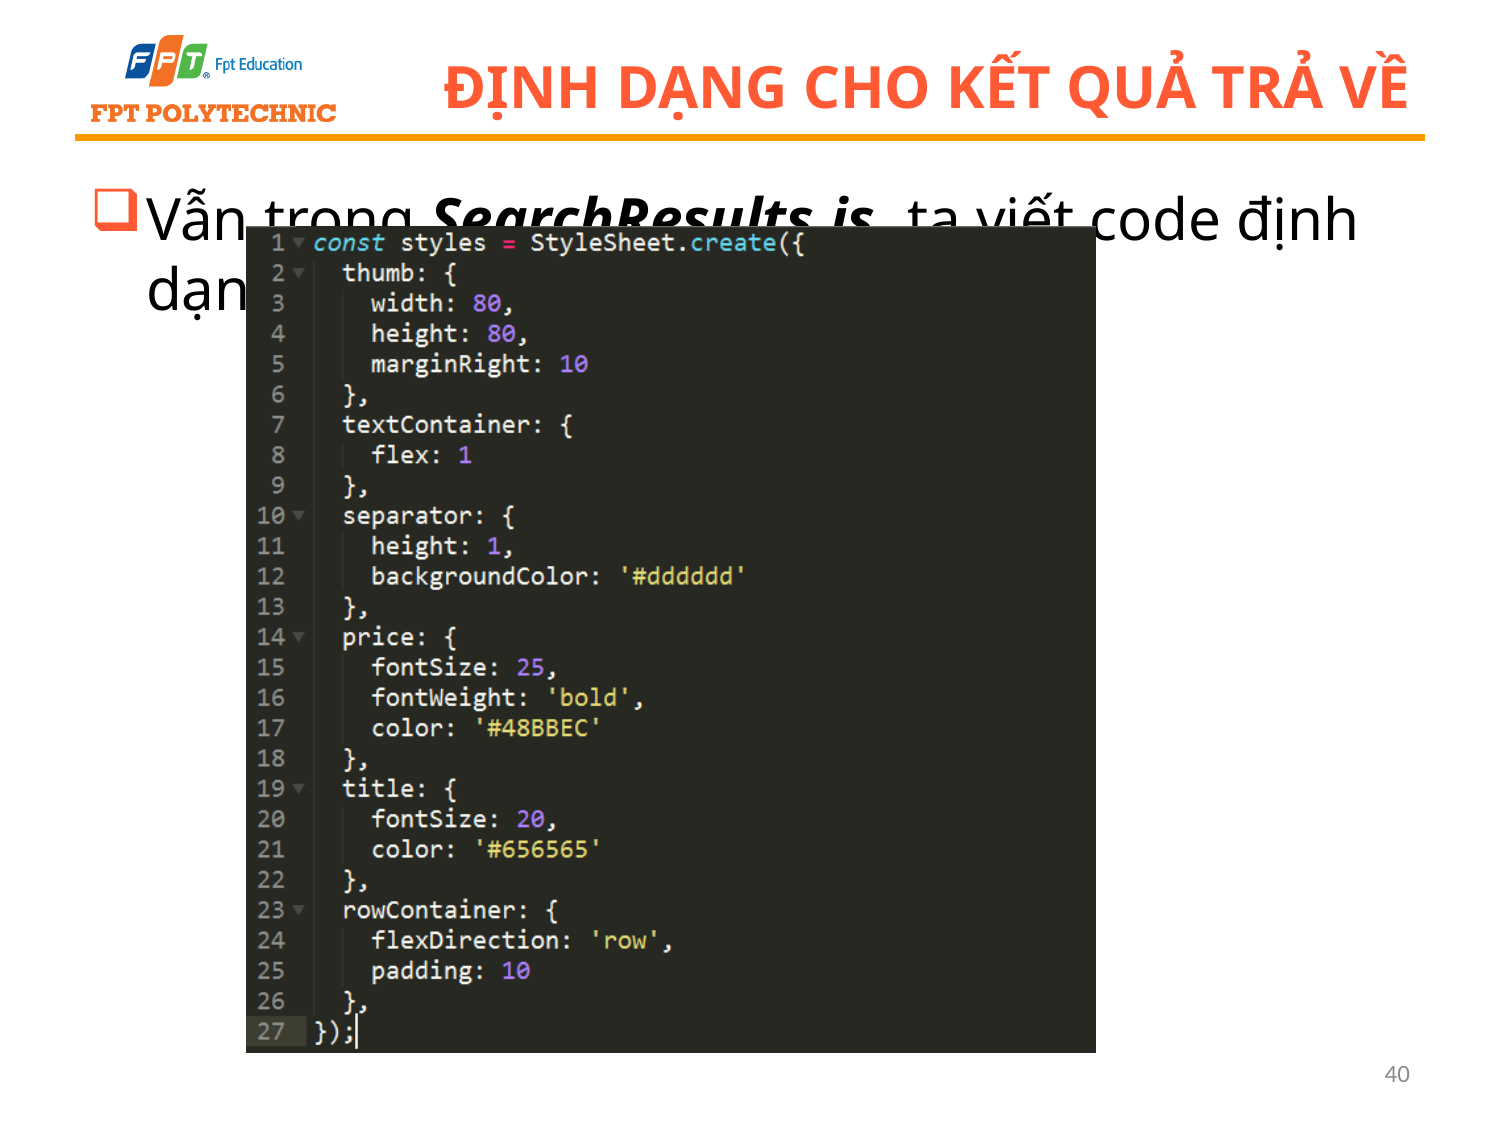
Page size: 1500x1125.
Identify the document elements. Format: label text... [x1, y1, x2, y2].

picture [245, 226, 1096, 1053]
list Vẫn trong SearchResults.js, ta viết code định dạng như sau: [75, 174, 1425, 1038]
slide_number 40 [1074, 1042, 1425, 1103]
picture [91, 35, 338, 122]
title Định dạng cho kết quả trả về [337, 45, 1425, 125]
